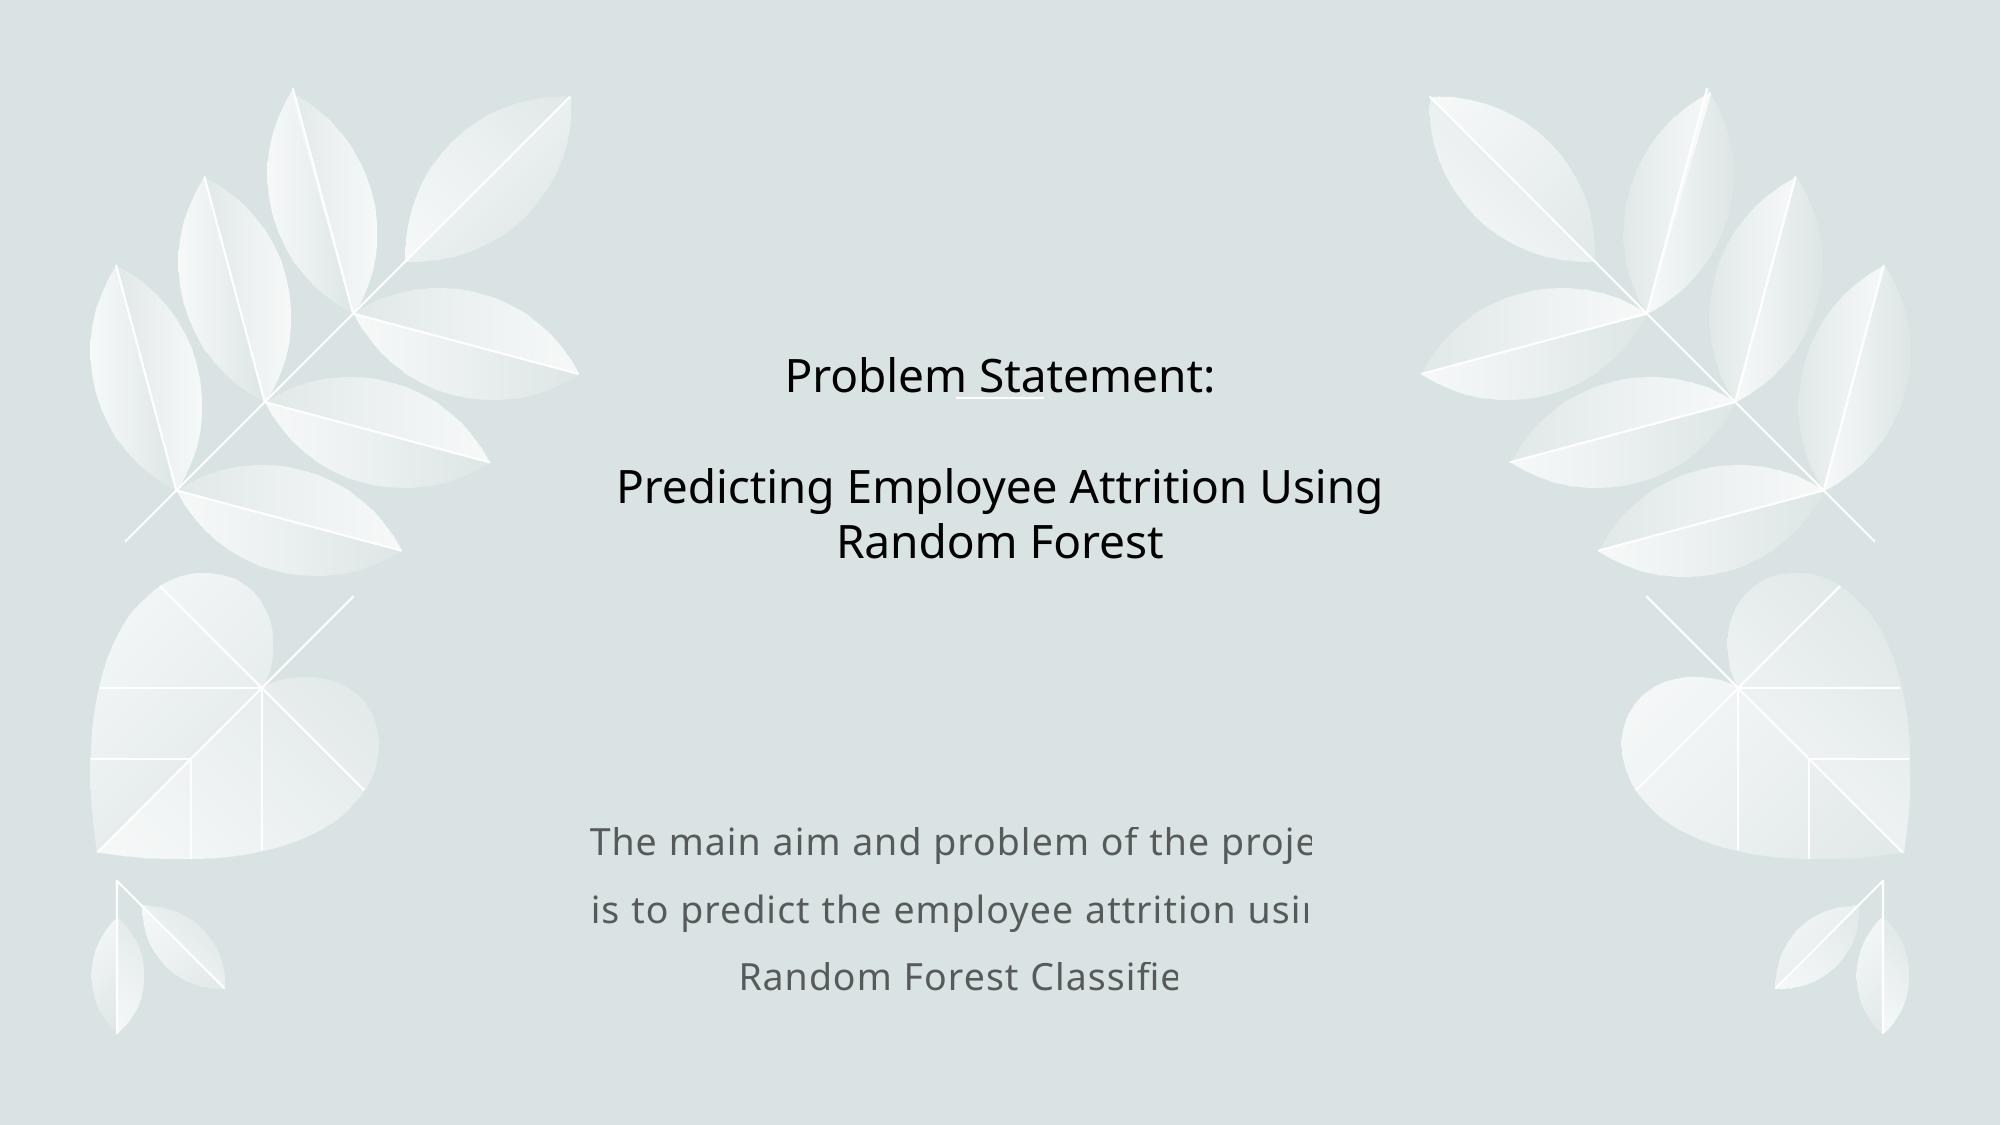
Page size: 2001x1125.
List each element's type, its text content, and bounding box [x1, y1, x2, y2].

title Problem Statement: Predicting Employee Attrition Using Random Forest [520, 336, 1480, 575]
list The main aim and problem of the project is to predict the employee attrition using Random Forest Classifier. [564, 788, 1379, 1040]
